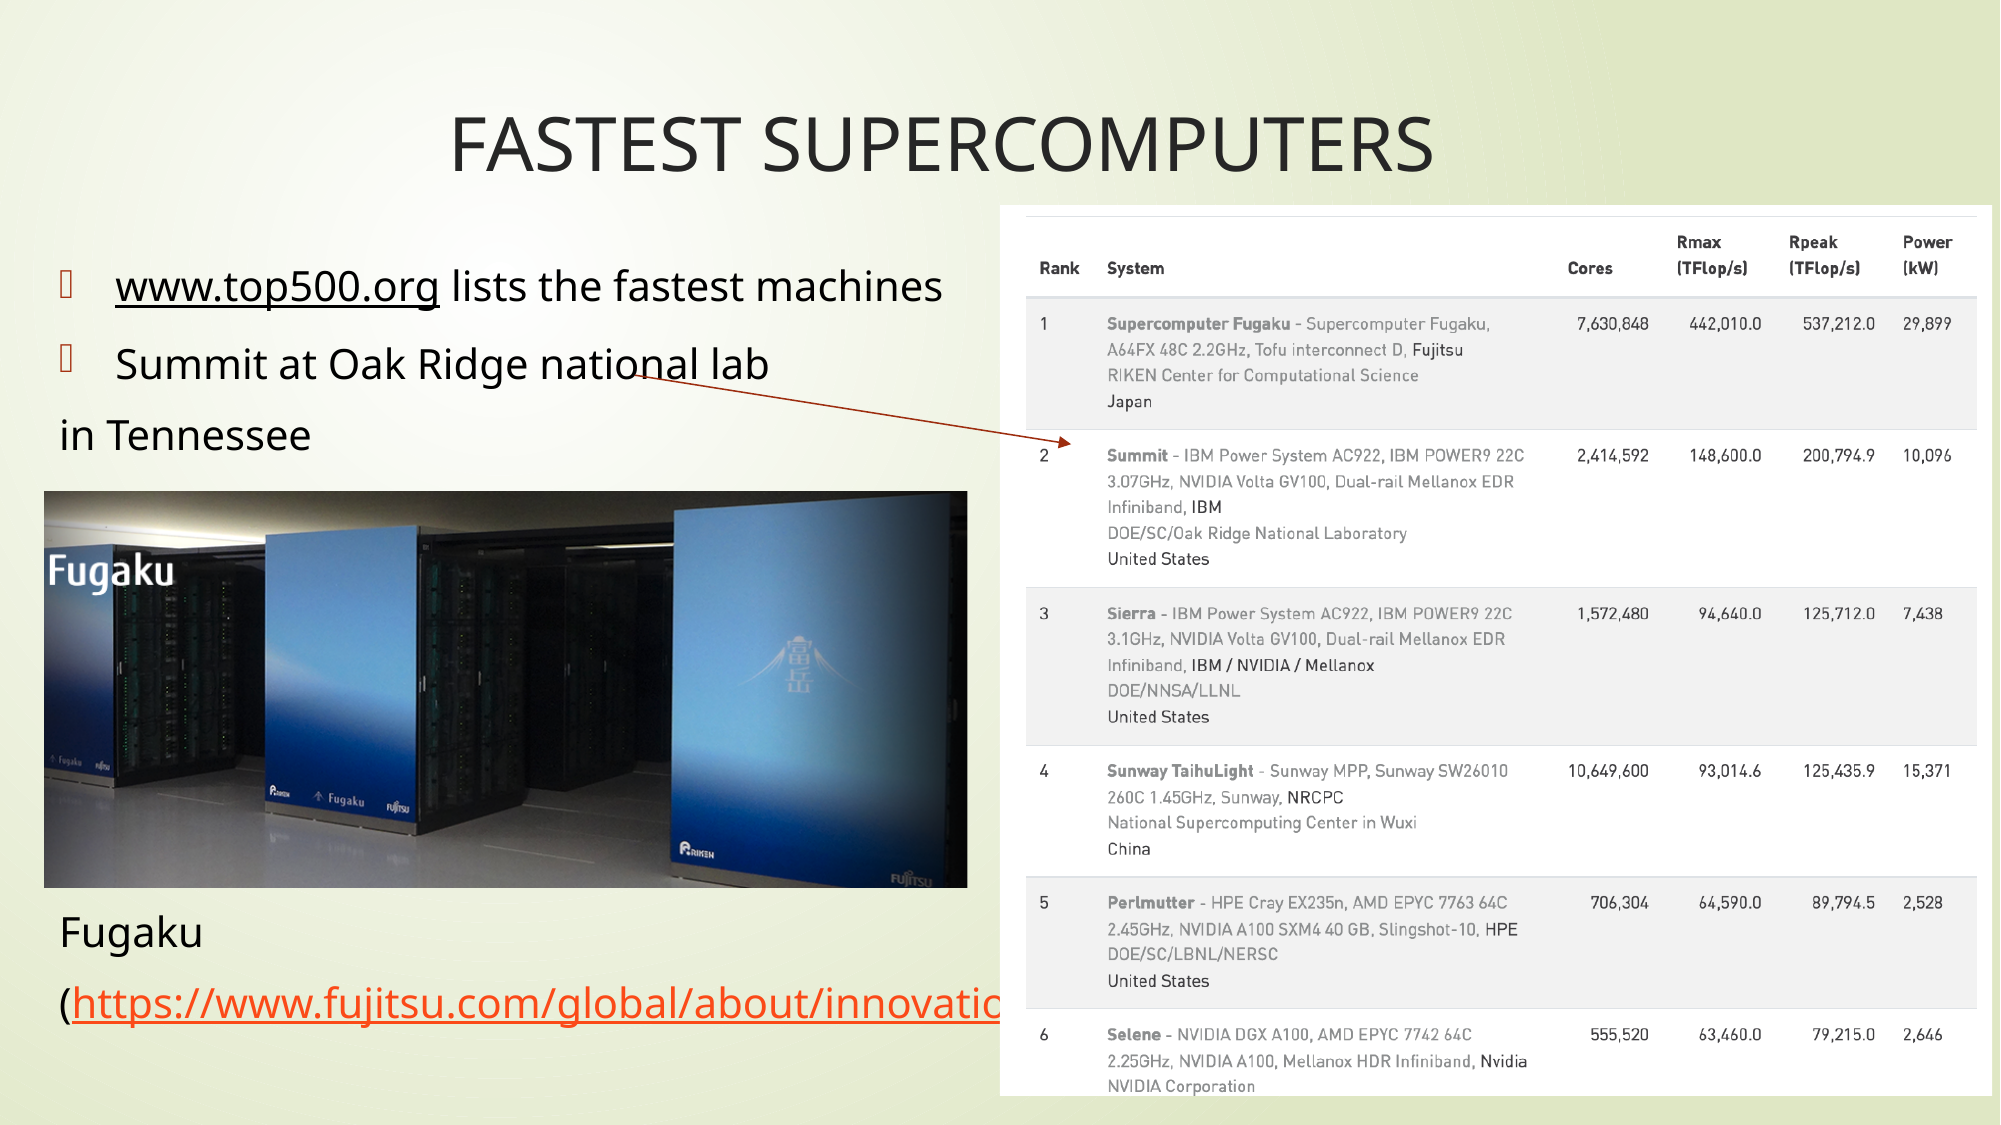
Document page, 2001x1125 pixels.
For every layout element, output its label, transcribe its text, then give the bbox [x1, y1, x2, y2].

title FASTEST SUPERCOMPUTERS [211, 88, 1674, 252]
picture [999, 204, 1993, 1096]
list www.top500.org lists the fastest machines Summit at Oak Ridge national lab in Tennessee Fugaku (https://www.fujitsu.com/global/about/innovation/fugaku/ ) [44, 252, 994, 1096]
picture [43, 491, 968, 889]
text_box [634, 374, 1072, 445]
